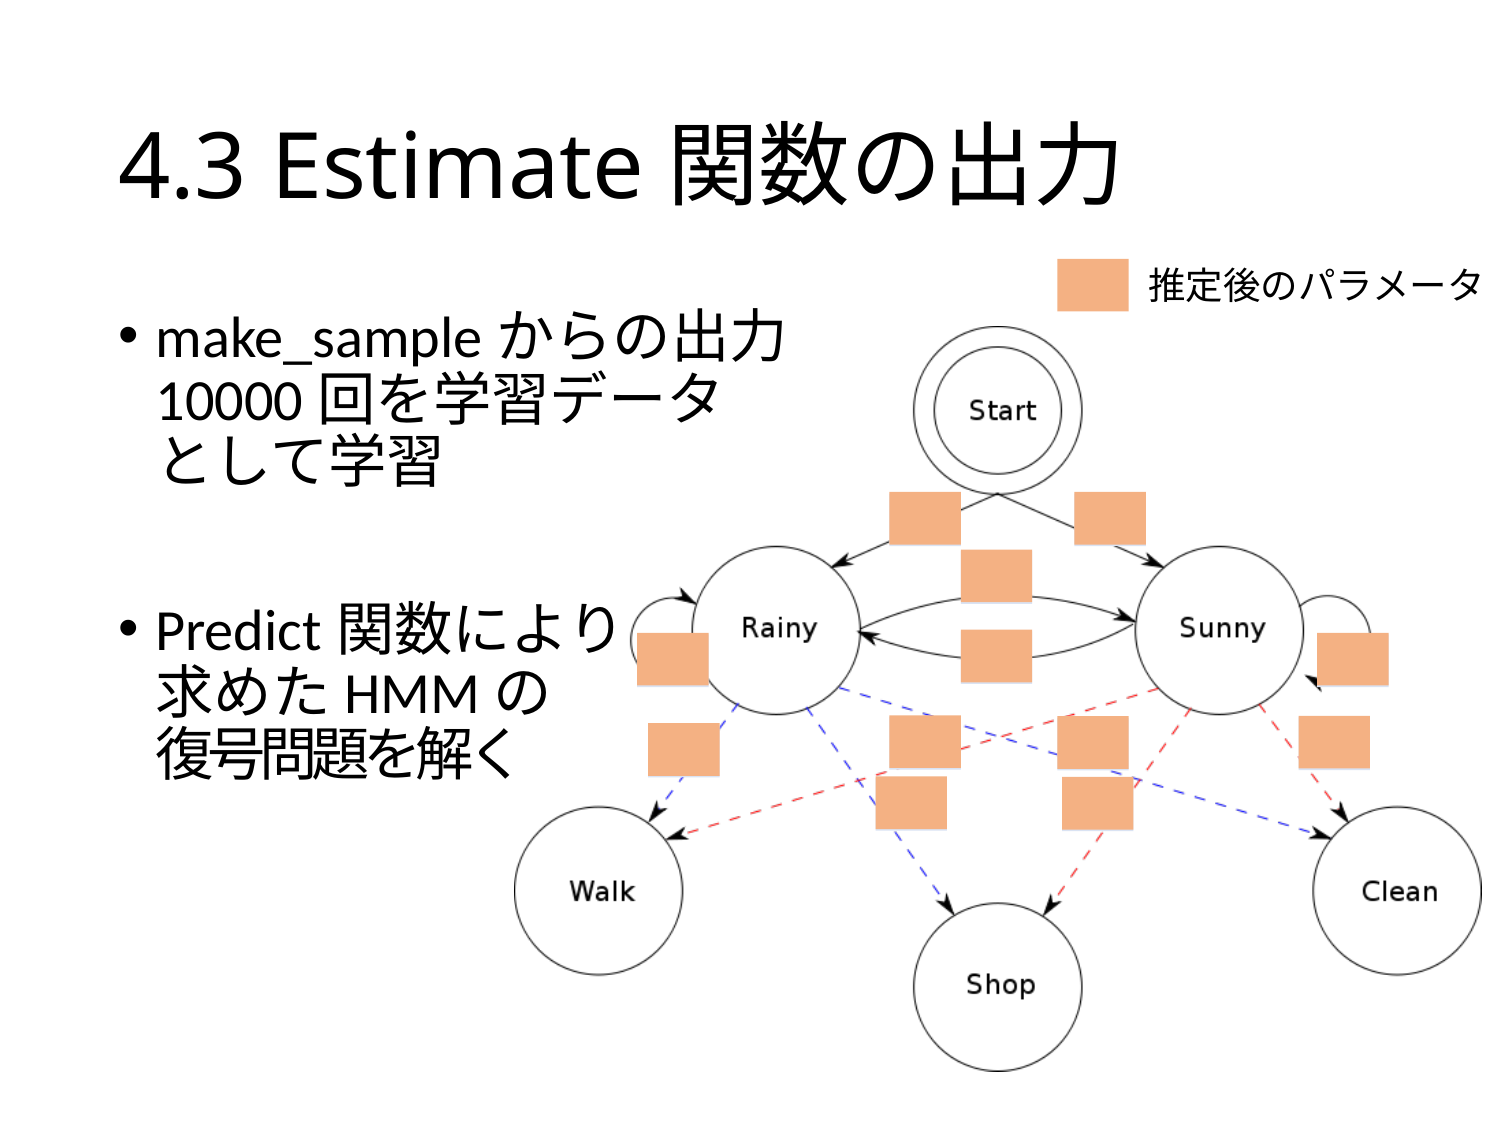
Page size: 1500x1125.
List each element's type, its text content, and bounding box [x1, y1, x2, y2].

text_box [637, 491, 1389, 830]
text_box [1056, 258, 1130, 312]
list make_sampleからの出力 10000回を学習データ として学習 Predict関数により 求めたHMMの 復号問題を解く [103, 299, 1397, 1072]
title 4.3 Estimate関数の出力 [103, 59, 1397, 278]
picture [514, 326, 1482, 1072]
text_box 推定後のパラメータ [1133, 254, 1500, 315]
